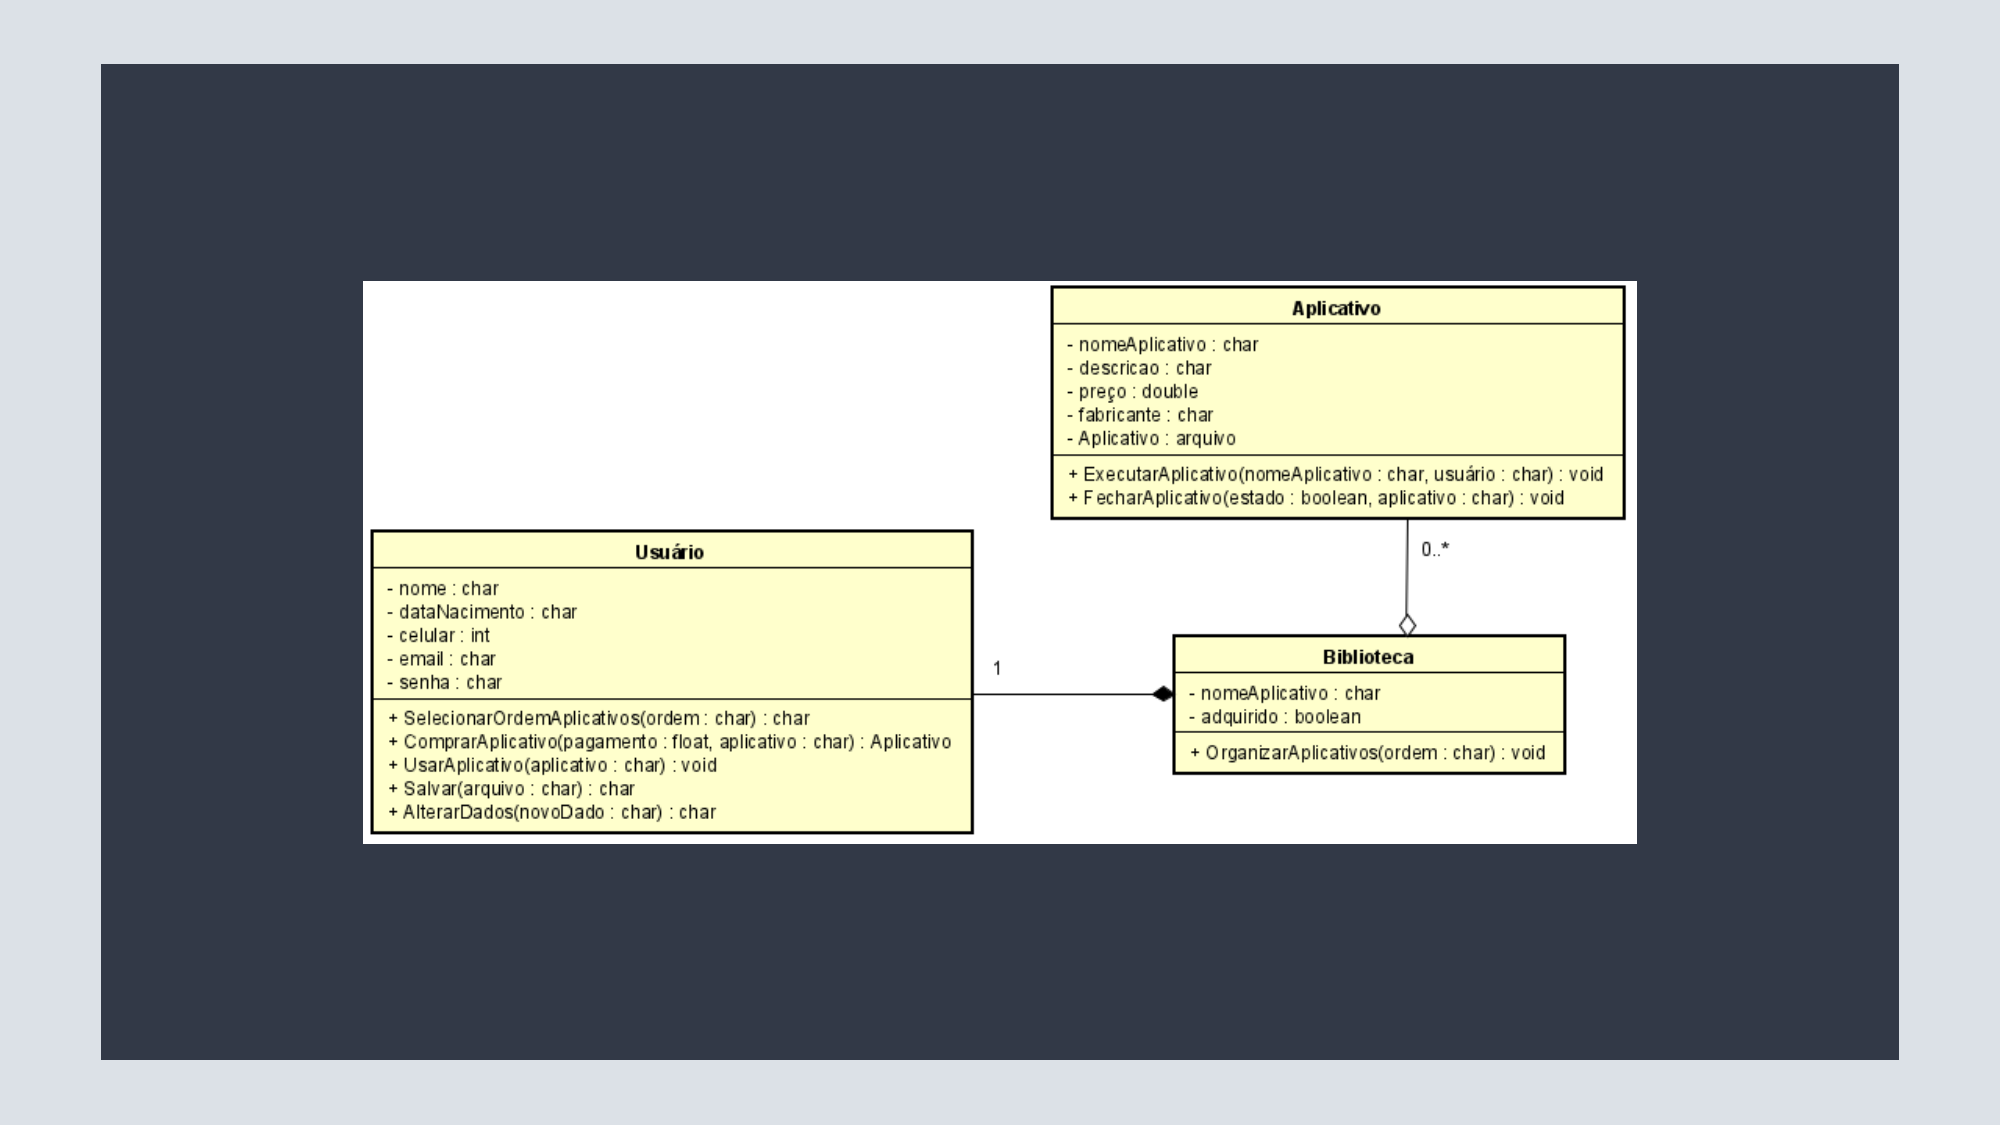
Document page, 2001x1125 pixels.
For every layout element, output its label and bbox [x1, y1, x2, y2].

text_box [101, 64, 1899, 1060]
picture [363, 281, 1637, 844]
